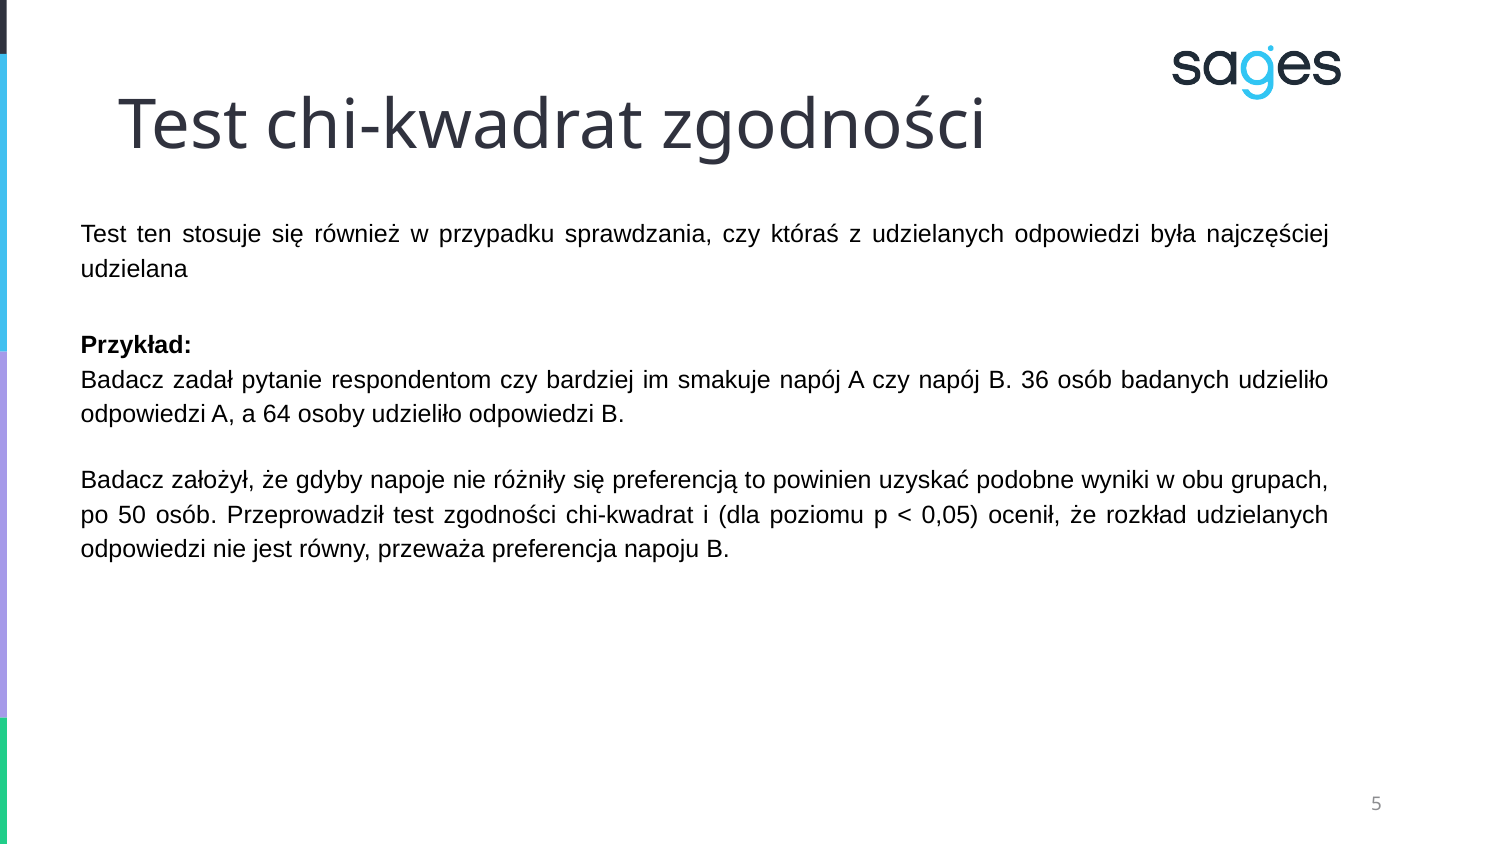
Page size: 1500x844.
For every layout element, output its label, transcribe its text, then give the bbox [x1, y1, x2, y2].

title Test chi-kwadrat zgodności [103, 44, 1397, 208]
slide_number ‹#› [1059, 782, 1397, 827]
list Test ten stosuje się również w przypadku sprawdzania, czy któraś z udzielanych odpowiedzi była najczęściej udzielana Przykład: Badacz zadał pytanie respondentom czy bardziej im smakuje napój A czy napój B. 36 osób badanych udzieliło odpowiedzi A, a 64 osoby udzieliło odpowiedzi B. Badacz założył, że gdyby napoje nie różniły się preferencją to powinien uzyskać podobne wyniki w obu grupach, po 50 osób. Przeprowadził test zgodności chi-kwadrat i (dla poziomu p < 0,05) ocenił, że rozkład udzielanych odpowiedzi nie jest równy, przeważa preferencja napoju B. [75, 207, 1338, 694]
